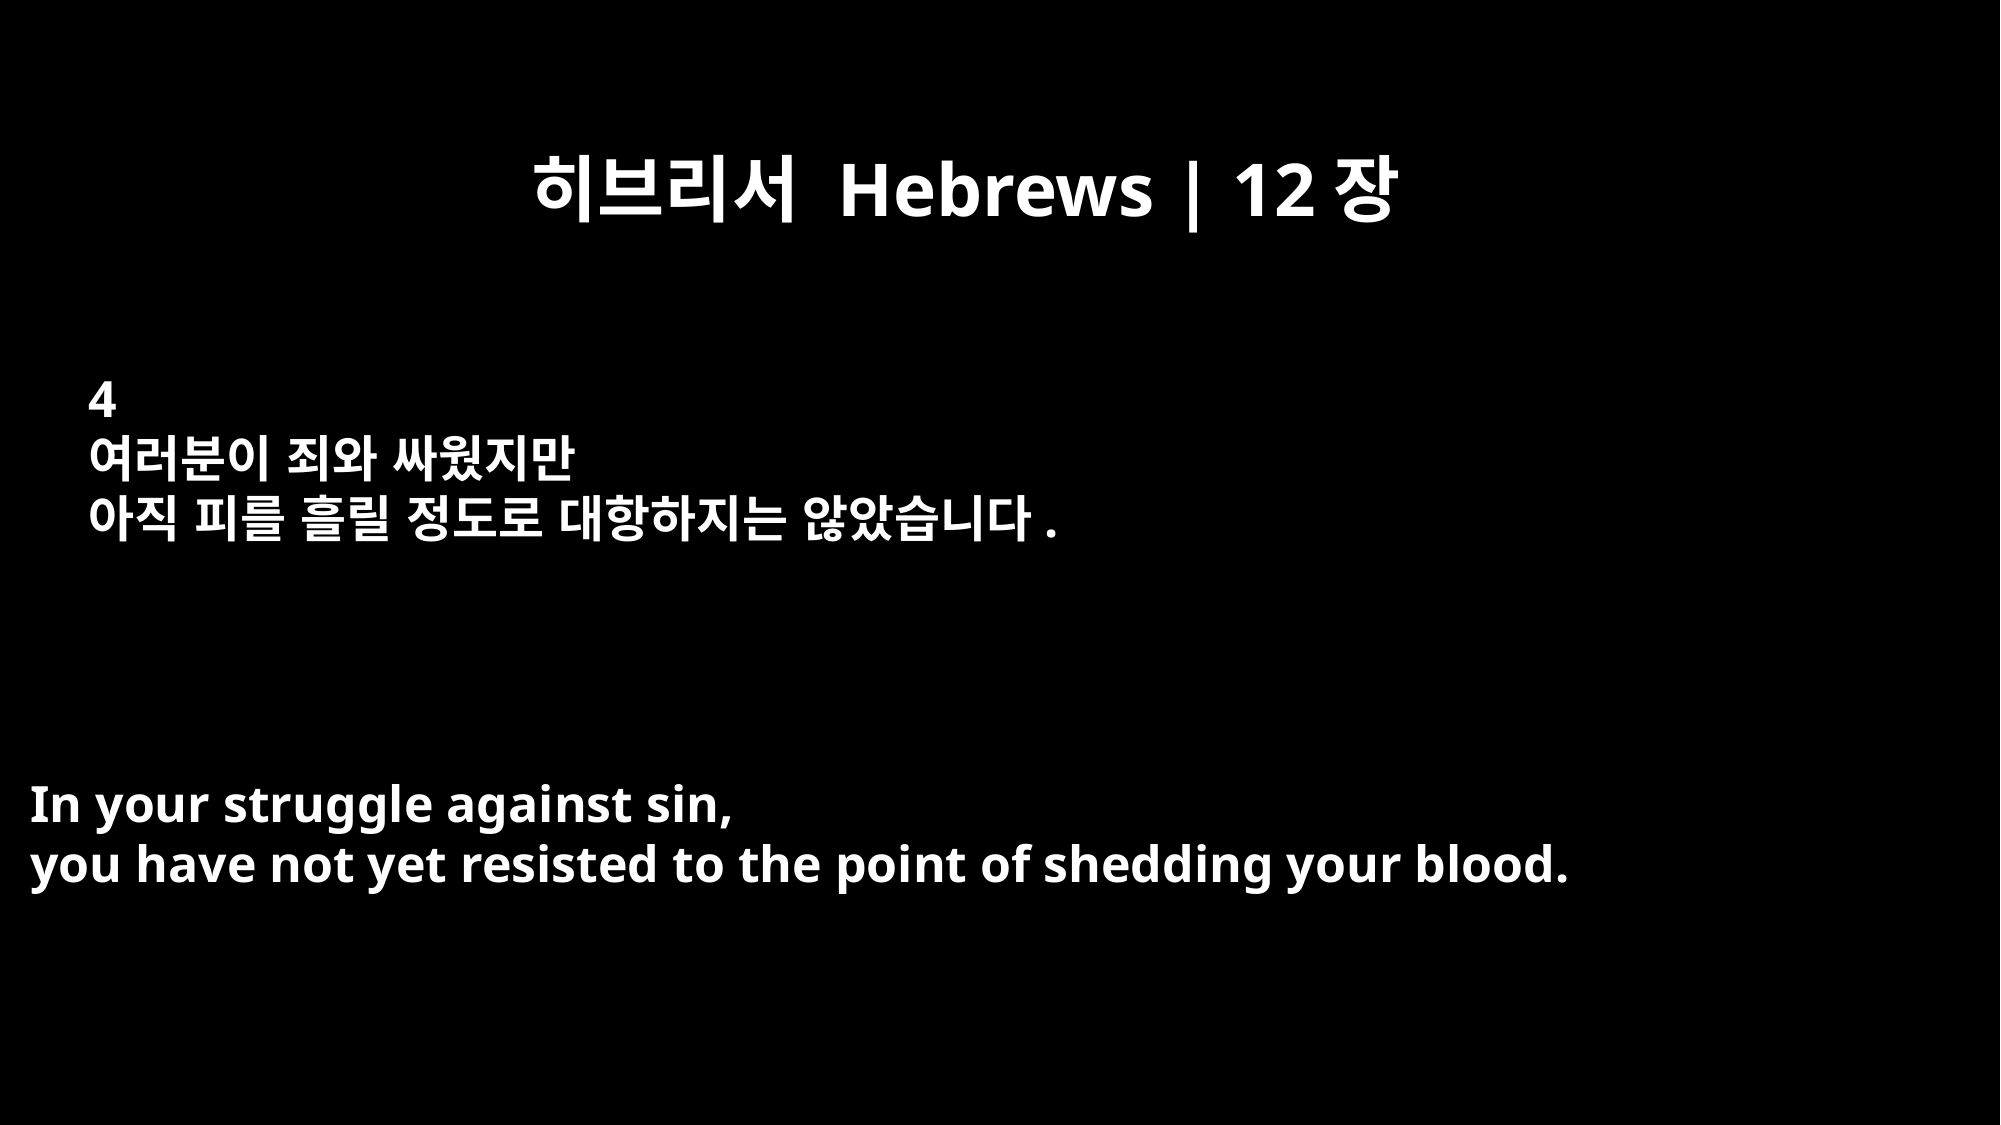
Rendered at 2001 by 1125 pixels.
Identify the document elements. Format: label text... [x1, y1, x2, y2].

text_box In your struggle against sin, you have not yet resisted to the point of shedding your blood. [15, 764, 1586, 900]
text_box 4 여러분이 죄와 싸웠지만 아직 피를 흘릴 정도로 대항하지는 않았습니다. [73, 359, 1074, 555]
text_box 히브리서 Hebrews | 12장 [515, 136, 1417, 239]
